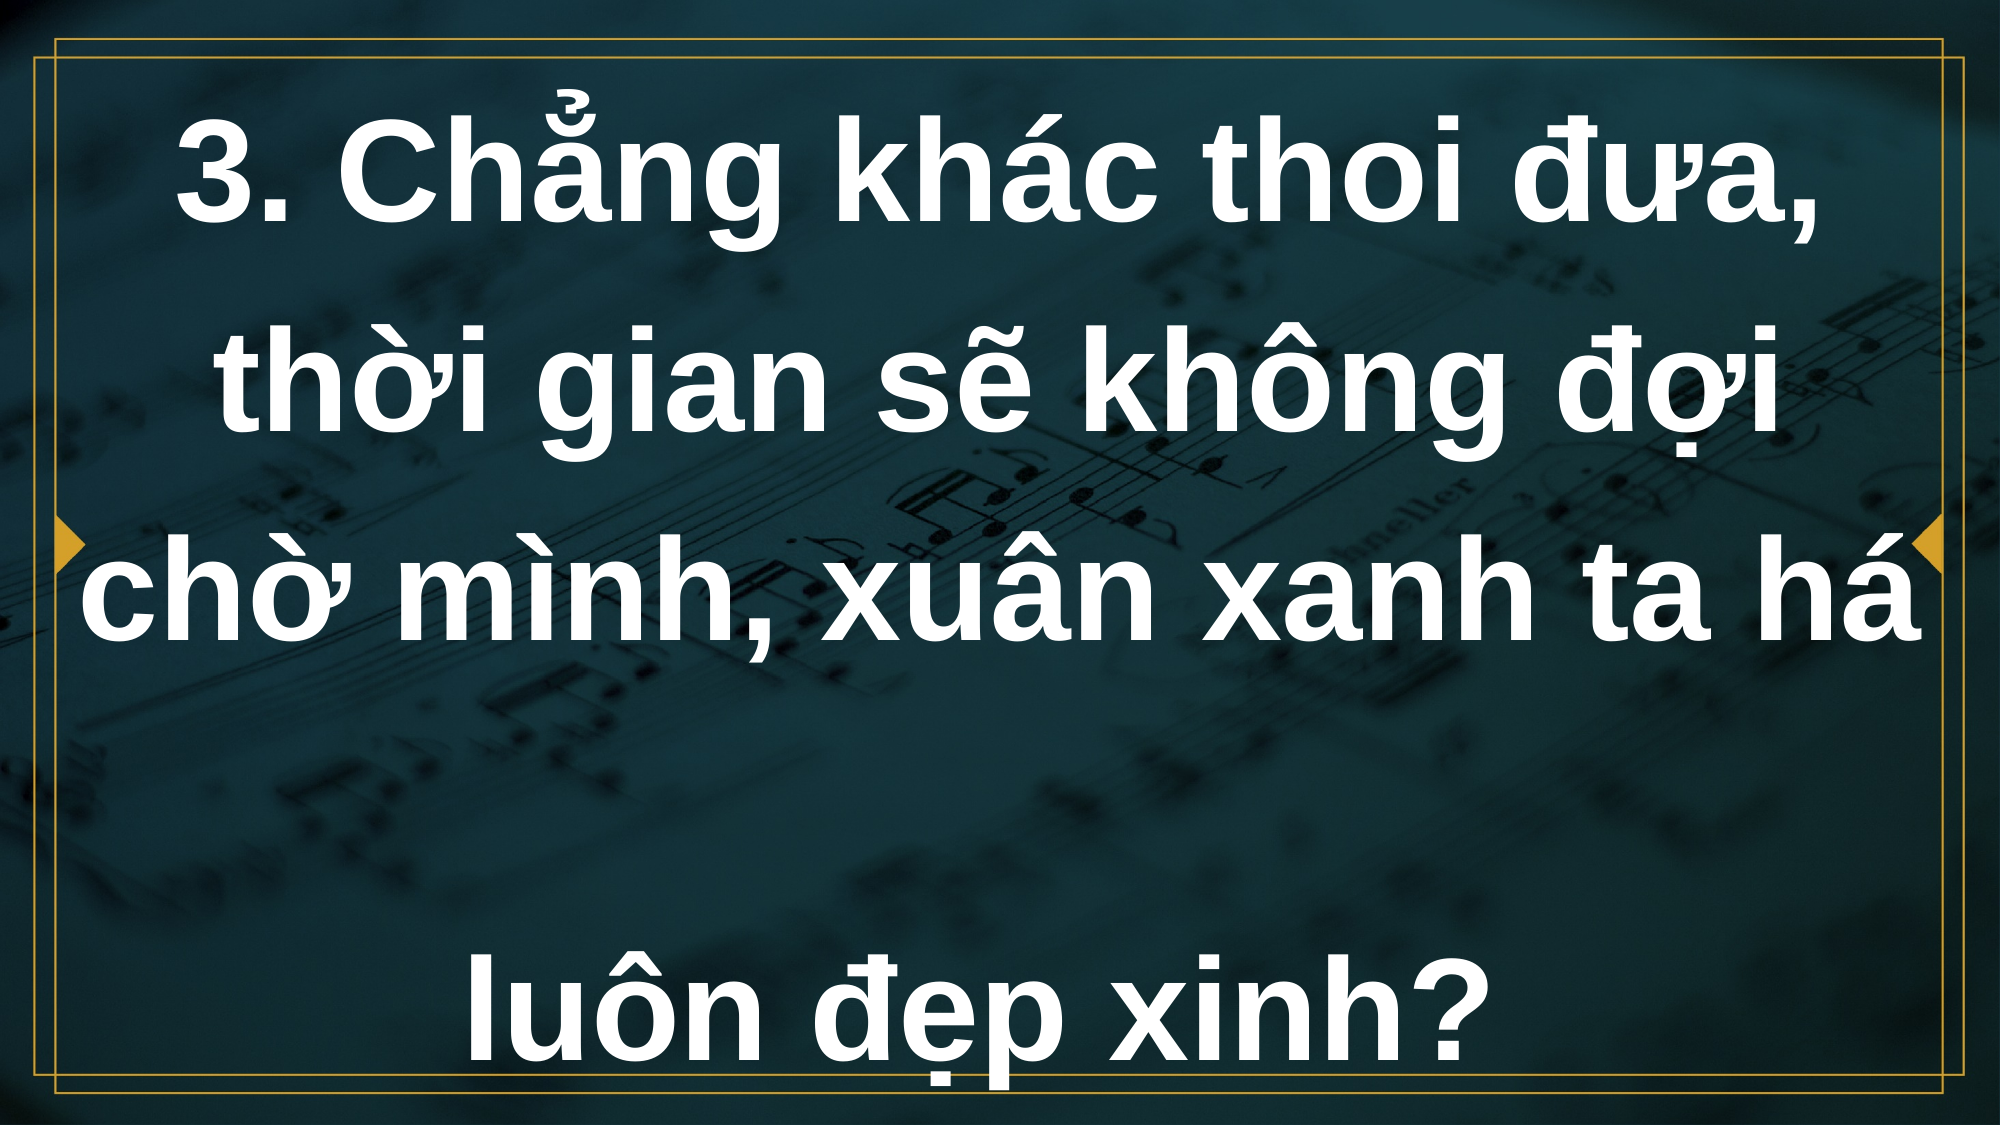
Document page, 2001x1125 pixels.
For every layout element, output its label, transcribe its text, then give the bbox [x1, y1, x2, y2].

title 3. Chẳng khác thoi đưa, thời gian sẽ không đợi chờ mình, xuân xanh ta há luôn đẹp xinh? [55, 53, 1945, 1077]
picture [0, 0, 2000, 1125]
